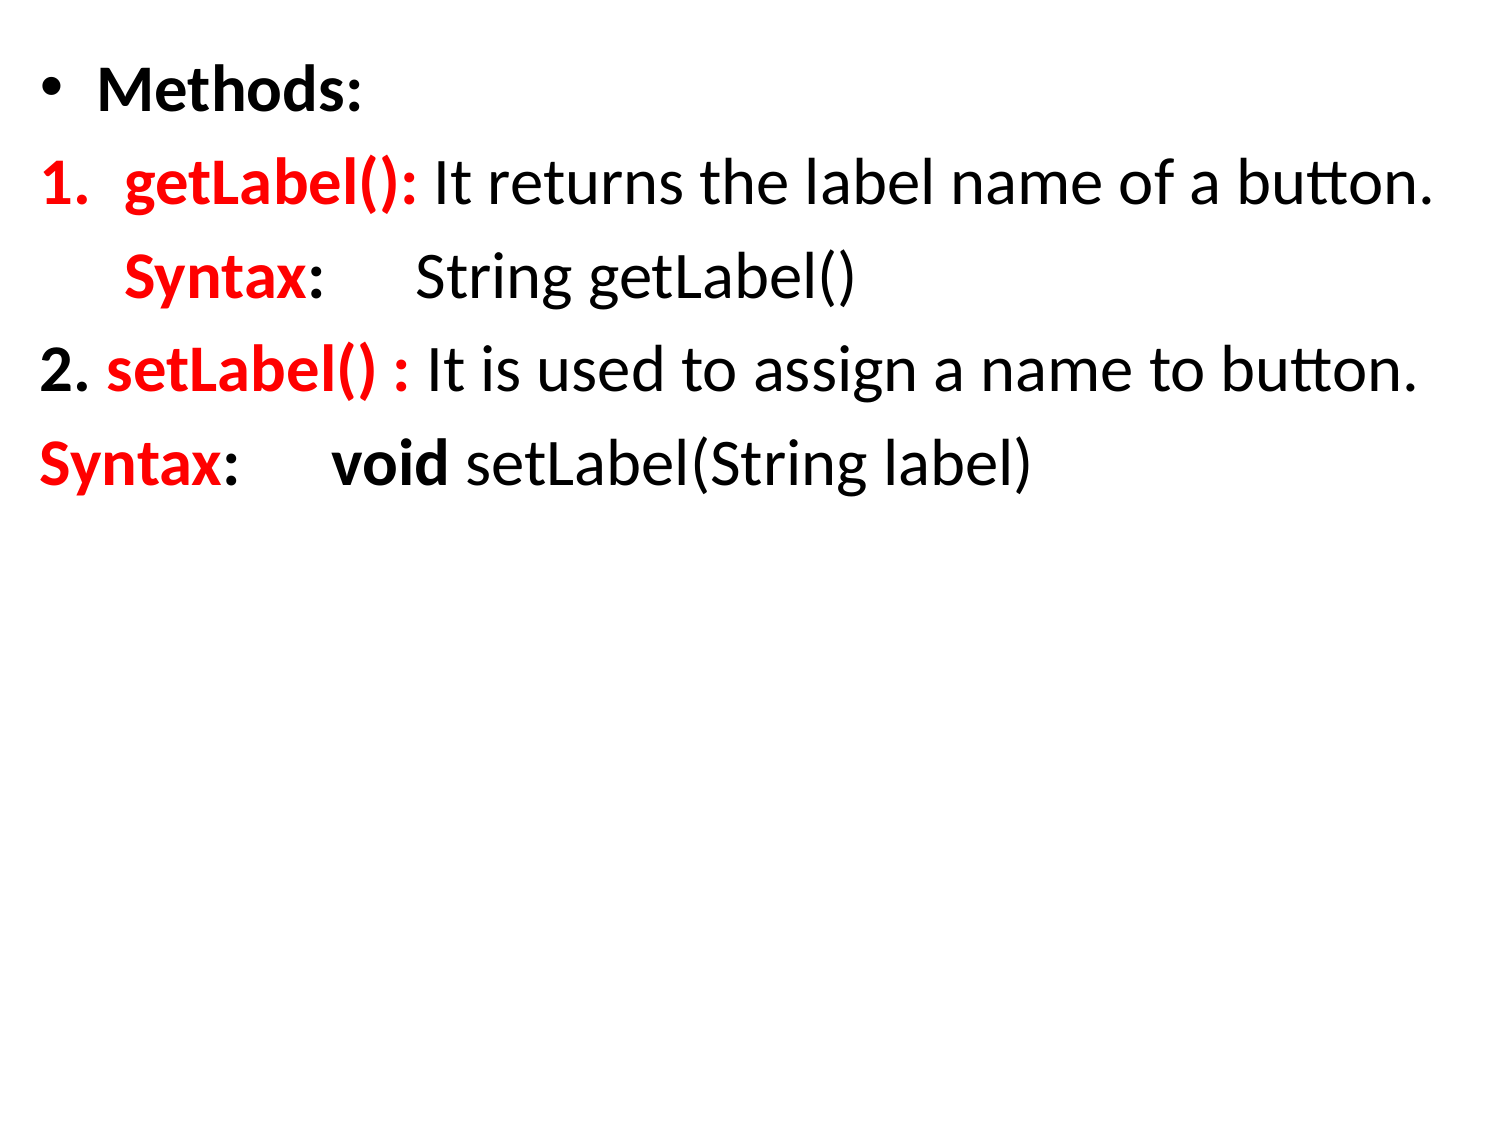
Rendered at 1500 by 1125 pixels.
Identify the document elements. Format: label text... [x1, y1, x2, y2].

list Methods: getLabel(): It returns the label name of a button. Syntax: String getLabel() 2. setLabel() : It is used to assign a name to button. Syntax: void setLabel(String label) [24, 37, 1463, 1088]
